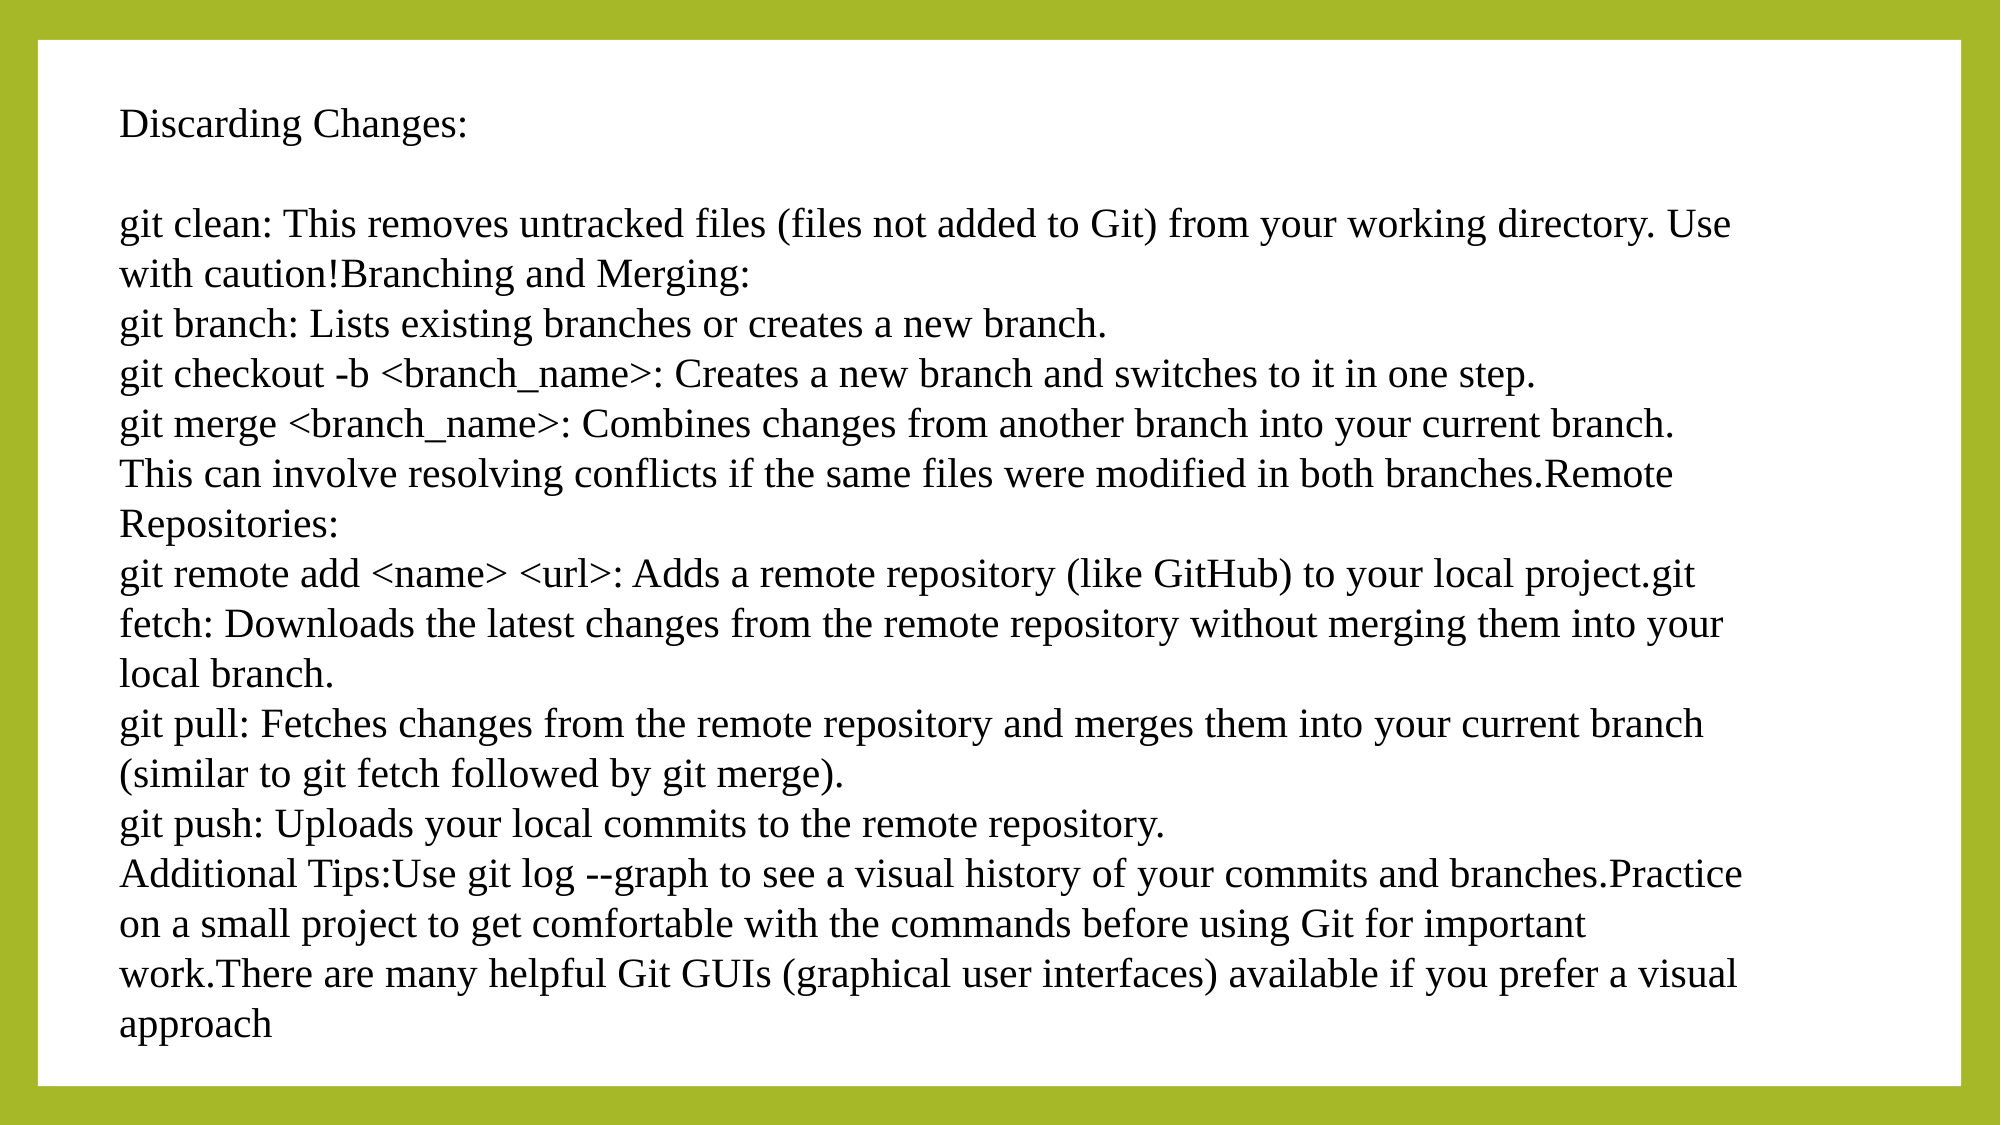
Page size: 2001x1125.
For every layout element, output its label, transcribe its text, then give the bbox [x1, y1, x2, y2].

text_box Discarding Changes: git clean: This removes untracked files (files not added to Git) from your working directory. Use with caution!Branching and Merging: git branch: Lists existing branches or creates a new branch. git checkout -b <branch_name>: Creates a new branch and switches to it in one step. git merge <branch_name>: Combines changes from another branch into your current branch. This can involve resolving conflicts if the same files were modified in both branches.Remote Repositories: git remote add <name> <url>: Adds a remote repository (like GitHub) to your local project.git fetch: Downloads the latest changes from the remote repository without merging them into your local branch. git pull: Fetches changes from the remote repository and merges them into your current branch (similar to git fetch followed by git merge). git push: Uploads your local commits to the remote repository. Additional Tips:Use git log --graph to see a visual history of your commits and branches.Practice on a small project to get comfortable with the commands before using Git for important work.There are many helpful Git GUIs (graphical user interfaces) available if you prefer a visual approach [104, 88, 1773, 1054]
